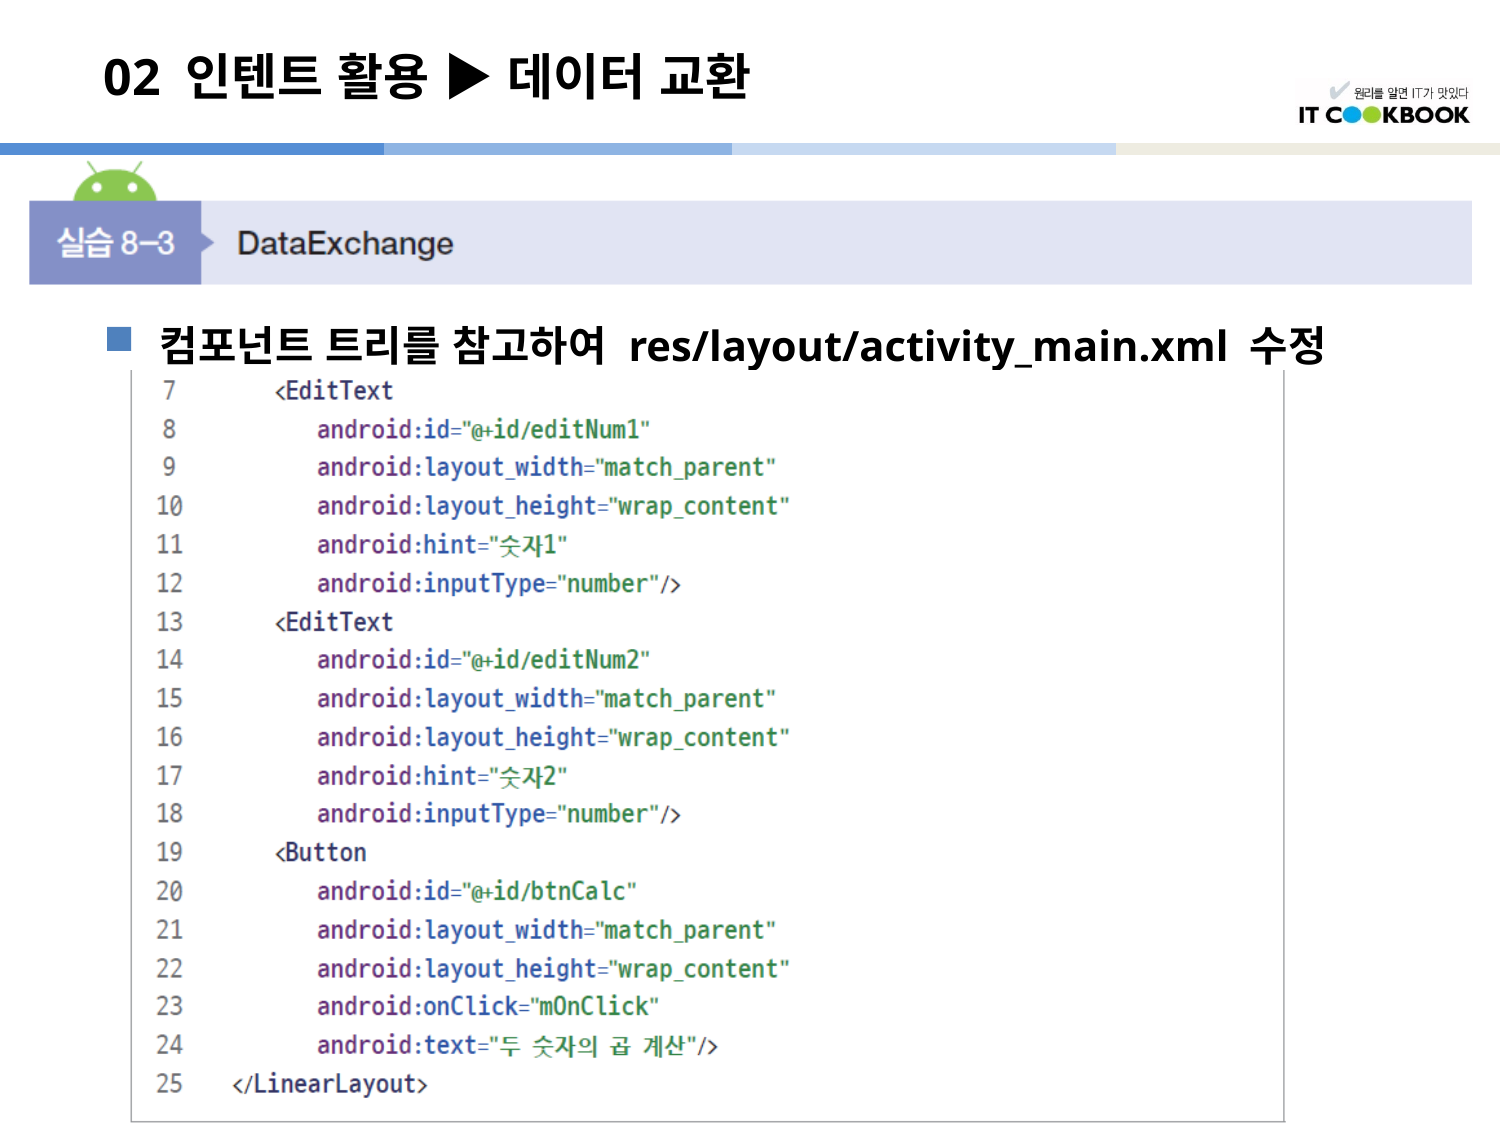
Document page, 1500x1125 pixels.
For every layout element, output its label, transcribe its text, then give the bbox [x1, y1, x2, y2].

title 02 인텐트 활용 ▶ 데이터 교환 [88, 30, 1330, 121]
picture [122, 370, 1295, 1125]
list 컴포넌트 트리를 참고하여 res/layout/activity_main.xml 수정 [88, 297, 1436, 1083]
picture [27, 160, 1473, 288]
picture [1295, 78, 1473, 125]
